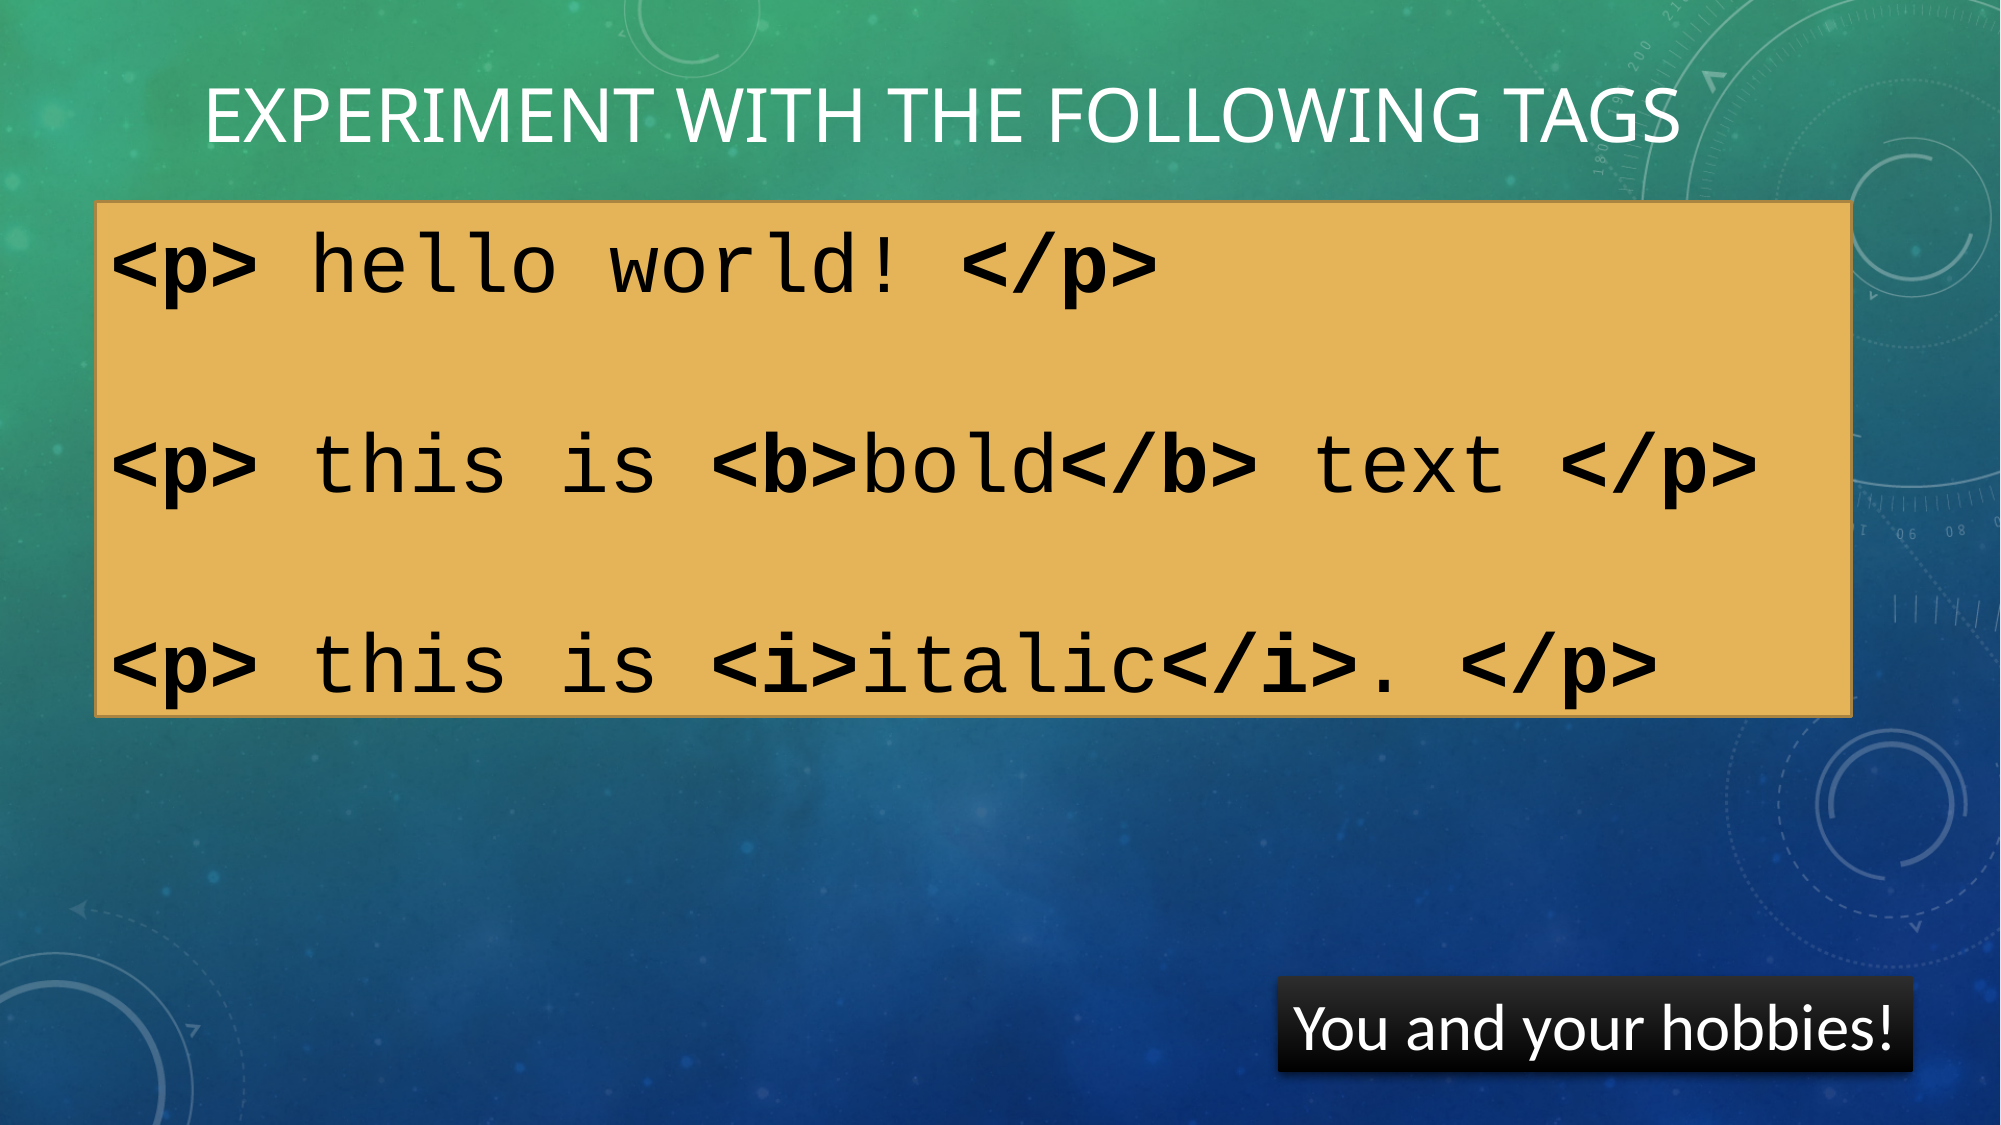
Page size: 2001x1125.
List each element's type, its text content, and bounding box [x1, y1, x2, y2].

text_box <p> hello world! </p> <p> this is <b>bold</b> text </p> <p> this is <i>italic</i>. </p> [94, 200, 1853, 718]
text_box You and your hobbies! [1278, 976, 1913, 1072]
picture [0, 0, 2001, 1125]
title Experiment with the following tags [187, 49, 1813, 175]
